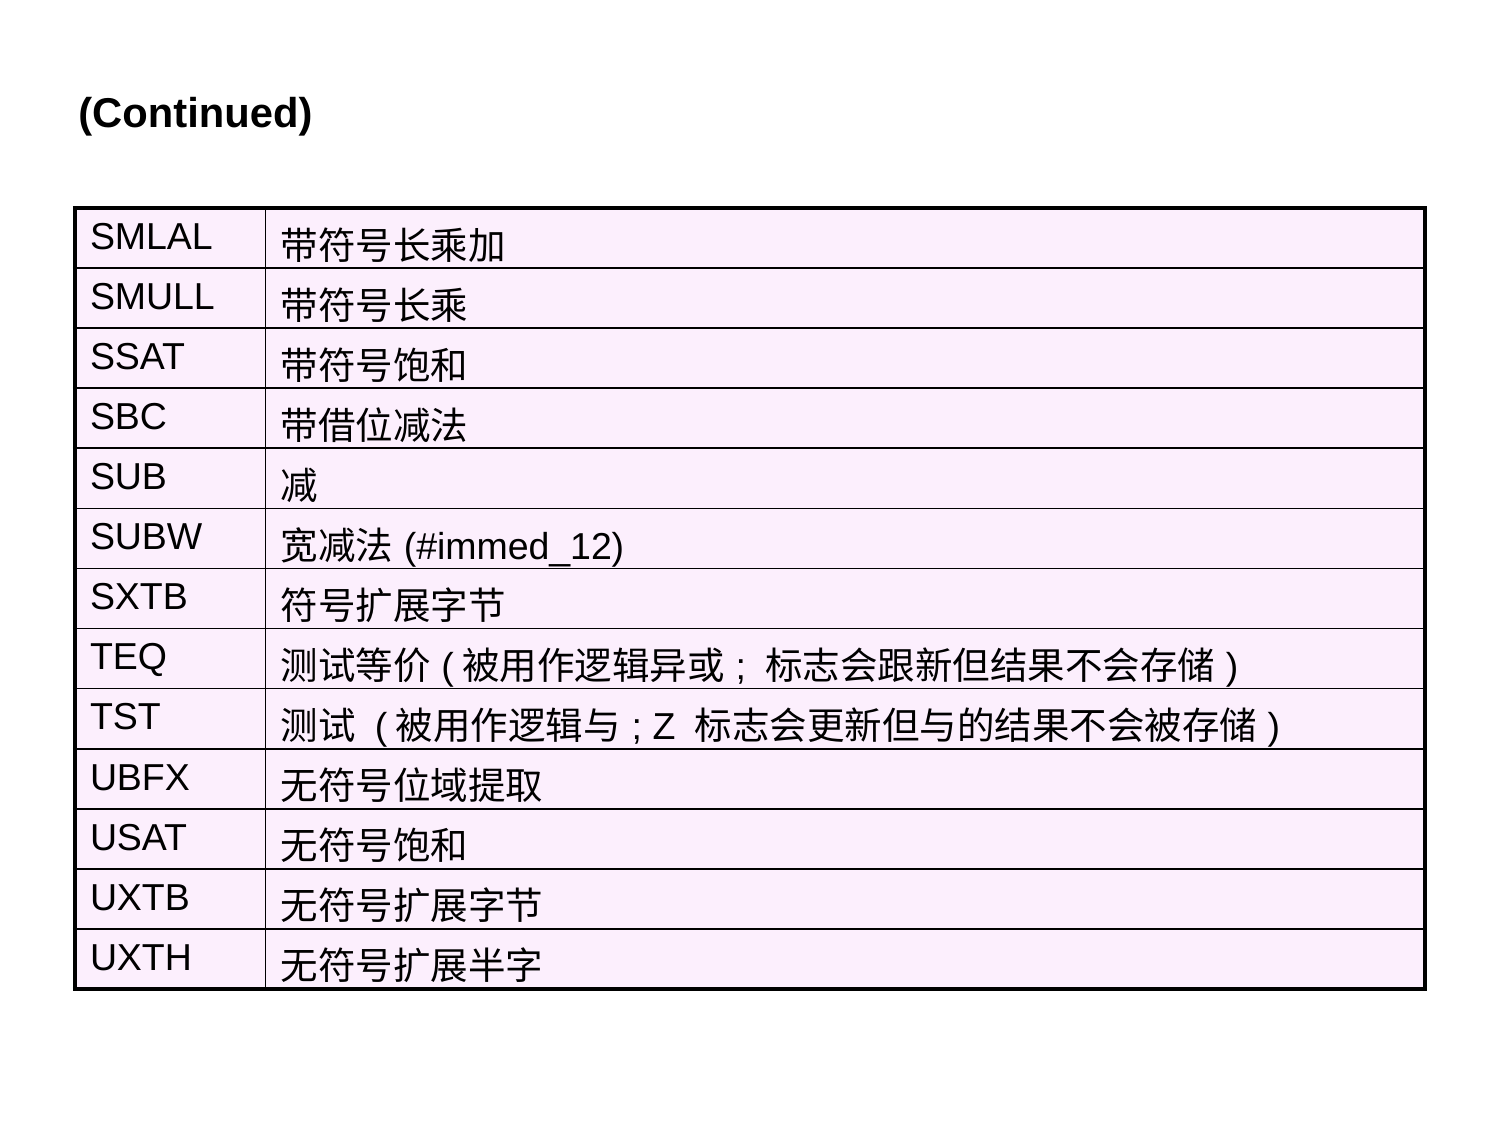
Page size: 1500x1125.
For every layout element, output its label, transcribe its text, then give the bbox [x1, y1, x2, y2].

table_cell UXTH [77, 930, 265, 987]
table_cell 测试等价(被用作逻辑异或; 标志会跟新但结果不会存储) [266, 629, 1423, 688]
table_cell SBC [77, 389, 265, 447]
table_cell SSAT [77, 329, 265, 387]
table_cell 带符号饱和 [266, 329, 1423, 387]
table_cell 无符号饱和 [266, 810, 1423, 868]
table_cell SUB [77, 449, 265, 508]
table_cell SUBW [77, 509, 265, 568]
table_cell 无符号扩展字节 [266, 870, 1423, 928]
table_cell UBFX [77, 750, 265, 808]
table_header 带符号长乘加 [266, 210, 1423, 267]
table_cell 无符号扩展半字 [266, 930, 1423, 987]
table_header SMLAL [77, 210, 265, 267]
table_cell 减 [266, 449, 1423, 508]
table_cell 带符号长乘 [266, 269, 1423, 327]
table_cell SMULL [77, 269, 265, 327]
table_cell 符号扩展字节 [266, 569, 1423, 628]
table_cell TST [77, 689, 265, 748]
table_cell UXTB [77, 870, 265, 928]
table_cell USAT [77, 810, 265, 868]
table_cell 无符号位域提取 [266, 750, 1423, 808]
table_cell 宽减法(#immed_12) [266, 509, 1423, 568]
table_cell 带借位减法 [266, 389, 1423, 447]
table_cell SXTB [77, 569, 265, 628]
table_cell 测试 (被用作逻辑与; Z 标志会更新但与的结果不会被存储) [266, 689, 1423, 748]
text_box (Continued) [63, 78, 328, 143]
table_cell TEQ [77, 629, 265, 688]
